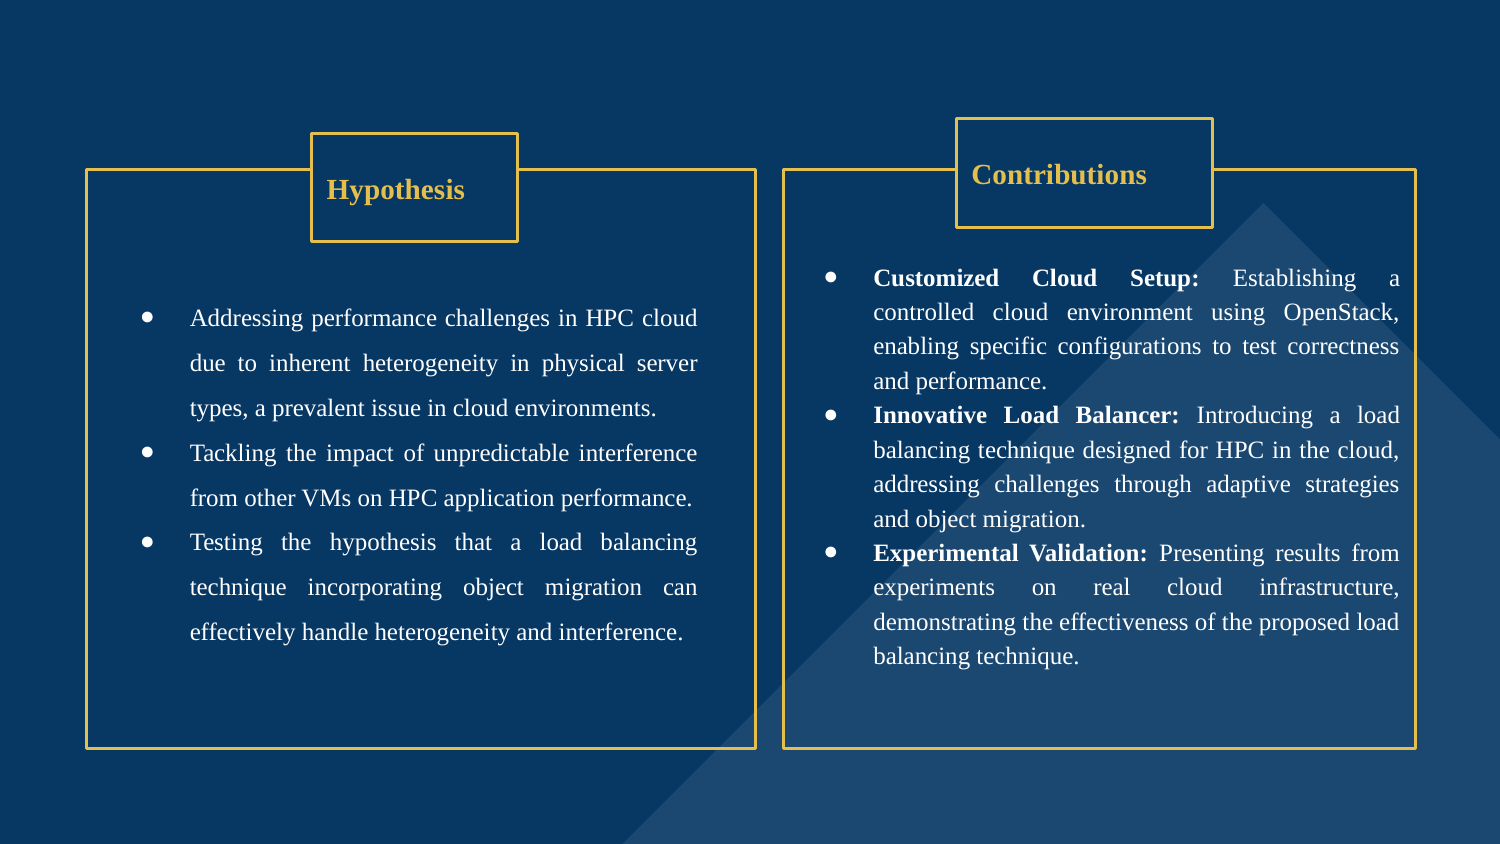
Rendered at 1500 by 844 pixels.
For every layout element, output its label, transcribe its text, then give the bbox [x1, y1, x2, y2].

title [569, 390, 783, 529]
subtitle Customized Cloud Setup: Establishing a controlled cloud environment using OpenStack, enabling specific configurations to test correctness and performance. Innovative Load Balancer: Introducing a load balancing technique designed for HPC in the cloud, addressing challenges through adaptive strategies and object migration. Experimental Validation: Presenting results from experiments on real cloud infrastructure, demonstrating the effectiveness of the proposed load balancing technique. [783, 241, 1416, 710]
text_box Hypothesis [311, 133, 518, 242]
subtitle Addressing performance challenges in HPC cloud due to inherent heterogeneity in physical server types, a prevalent issue in cloud environments. Tackling the impact of unpredictable interference from other VMs on HPC application performance. Testing the hypothesis that a load balancing technique incorporating object migration can effectively handle heterogeneity and interference. [99, 271, 714, 710]
text_box [783, 169, 1416, 241]
text_box [86, 169, 756, 749]
text_box Contributions [956, 118, 1213, 228]
text_box [783, 710, 1416, 749]
